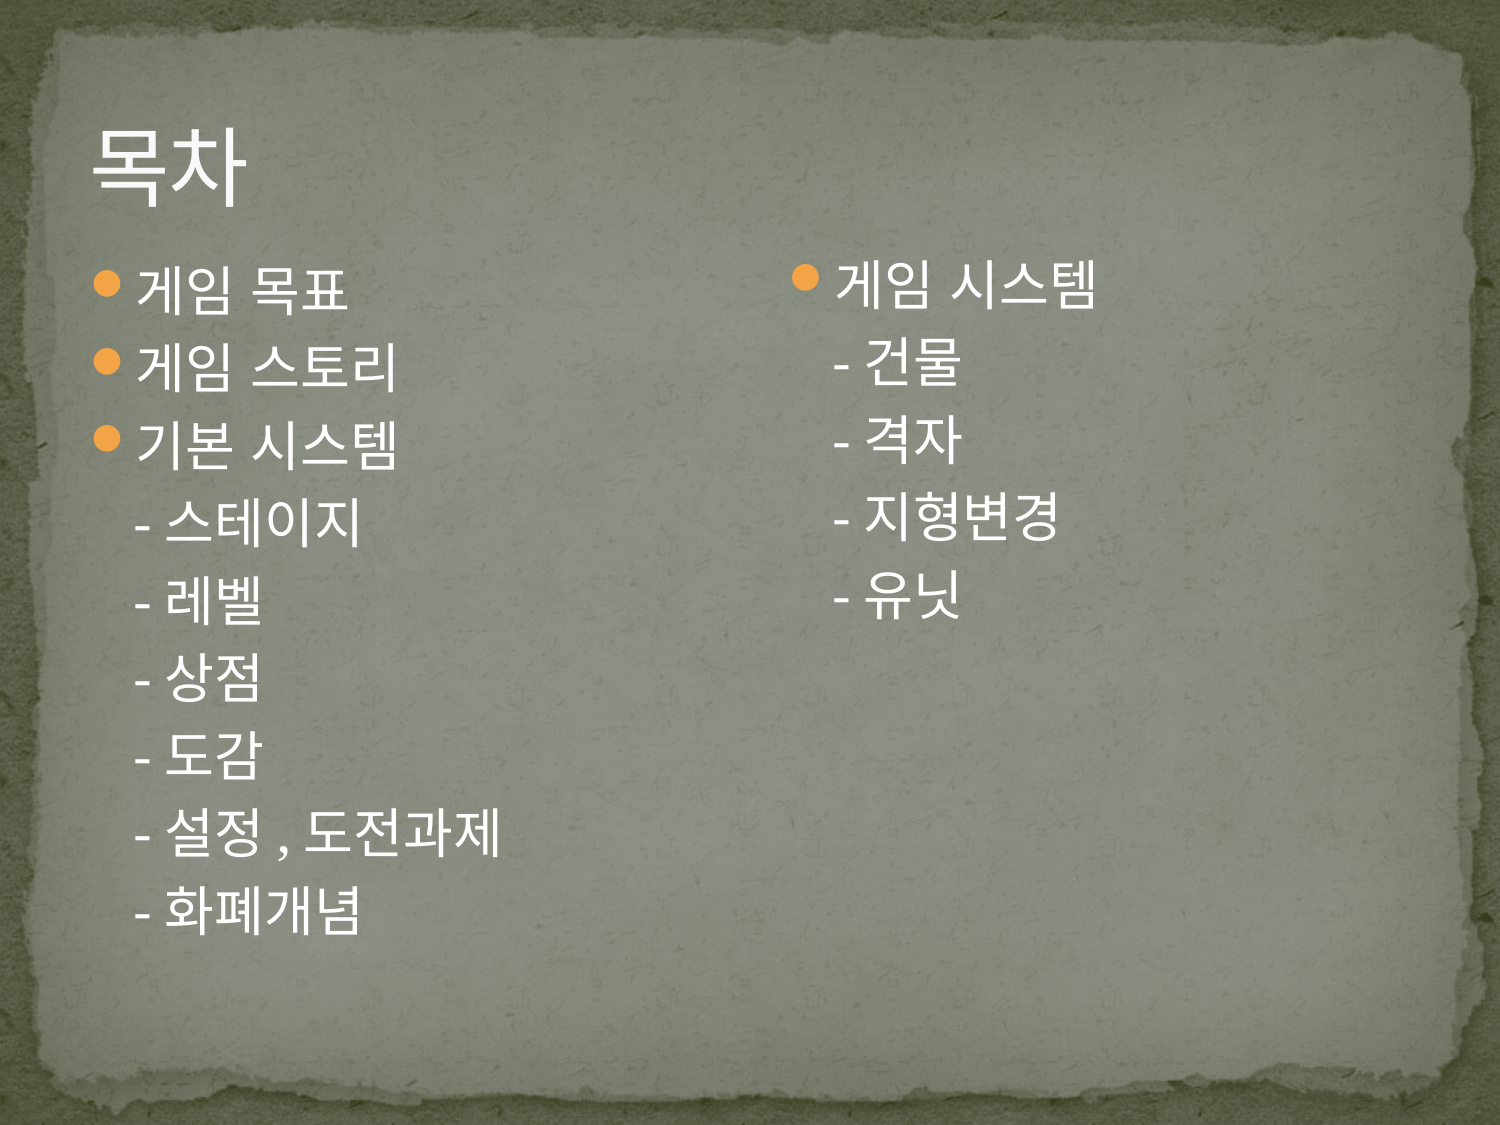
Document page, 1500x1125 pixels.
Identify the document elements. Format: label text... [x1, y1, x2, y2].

list 게임 목표 게임 스토리 기본 시스템 -스테이지 -레벨 -상점 -도감 -설정,도전과제 -화폐개념 [75, 249, 715, 1000]
text_box 게임 시스템 -건물 -격자 -지형변경 -유닛 [773, 243, 1414, 994]
title 목차 [74, 24, 1425, 225]
